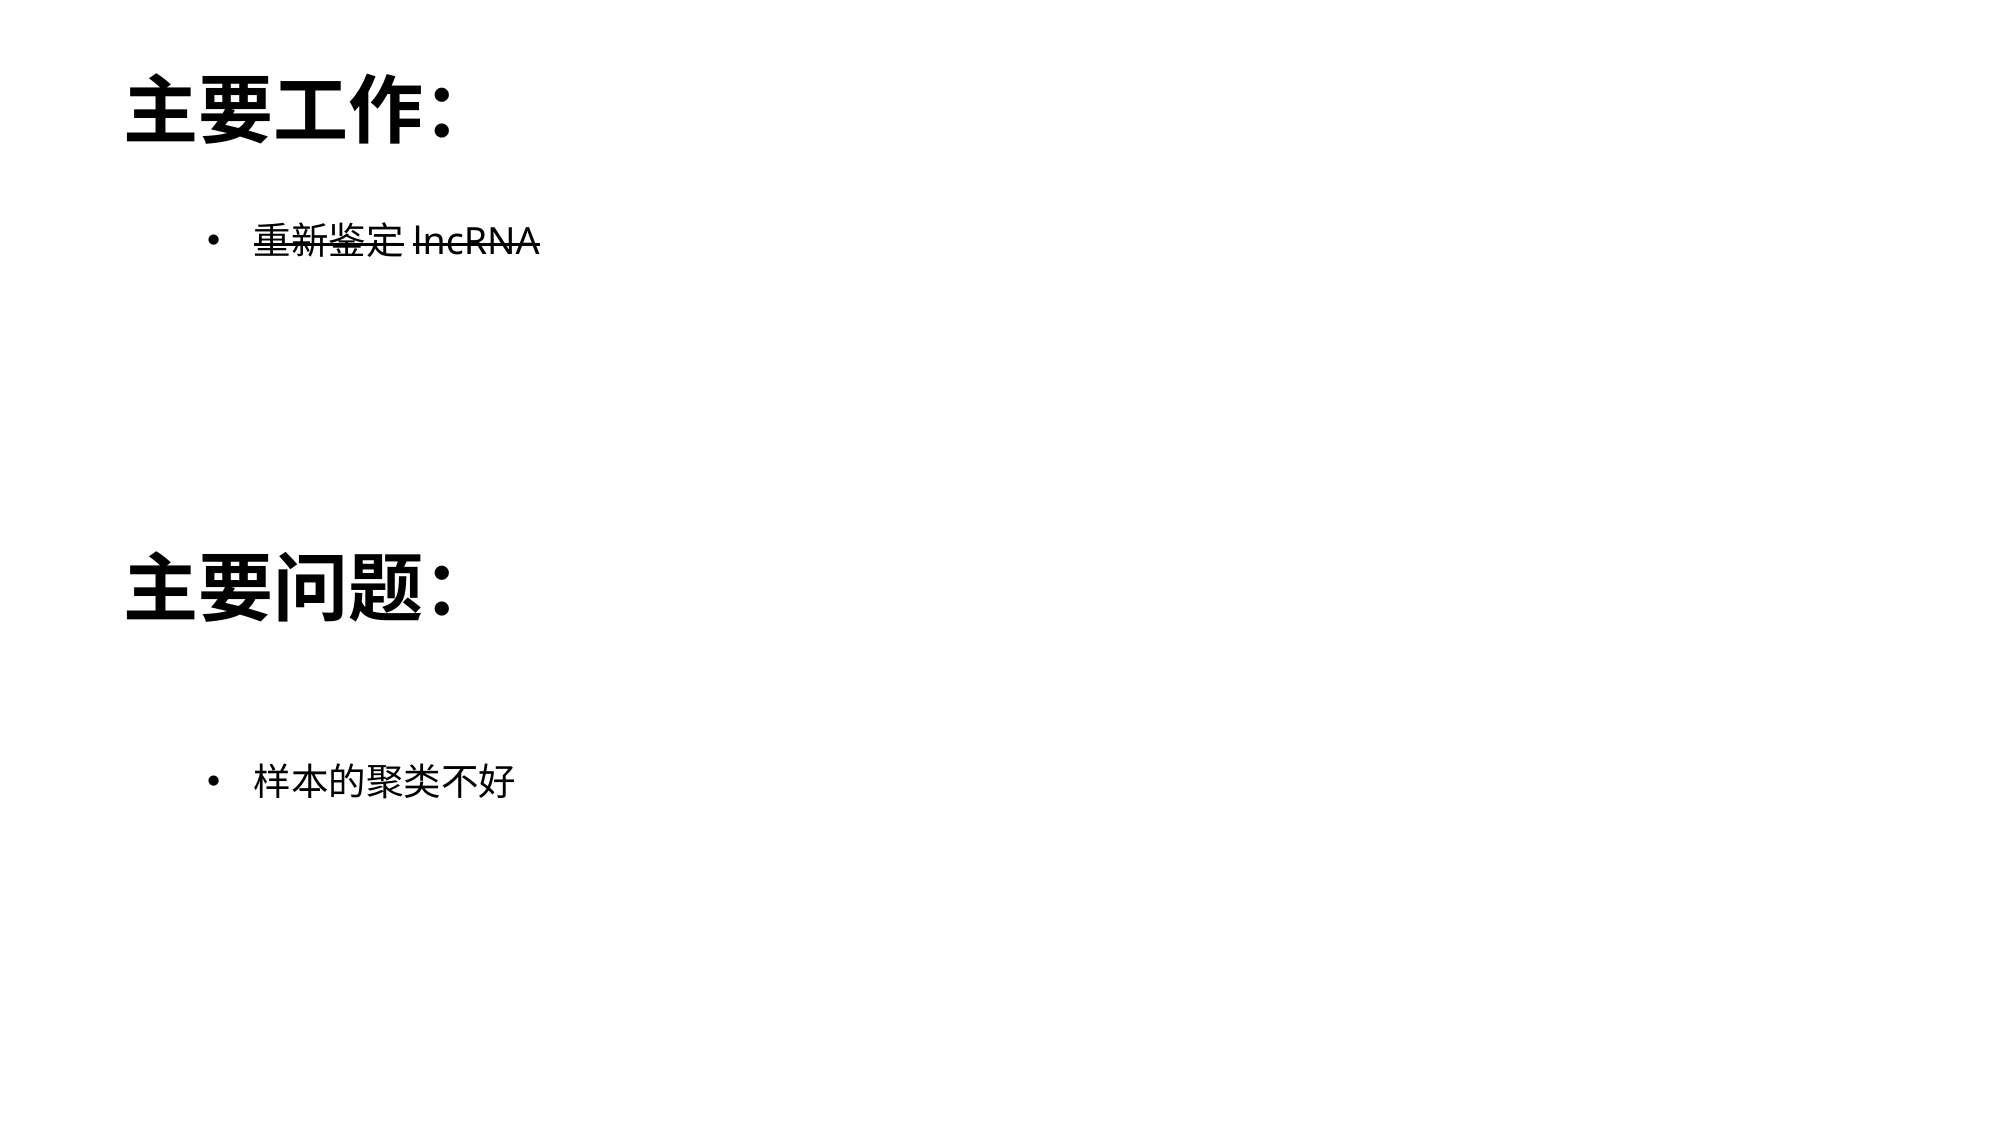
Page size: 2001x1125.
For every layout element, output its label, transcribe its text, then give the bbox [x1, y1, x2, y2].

text_box 重新鉴定lncRNA [192, 209, 1103, 270]
text_box 主要工作： [109, 54, 584, 160]
text_box 样本的聚类不好 [192, 750, 1103, 810]
text_box 主要问题： [109, 533, 584, 729]
